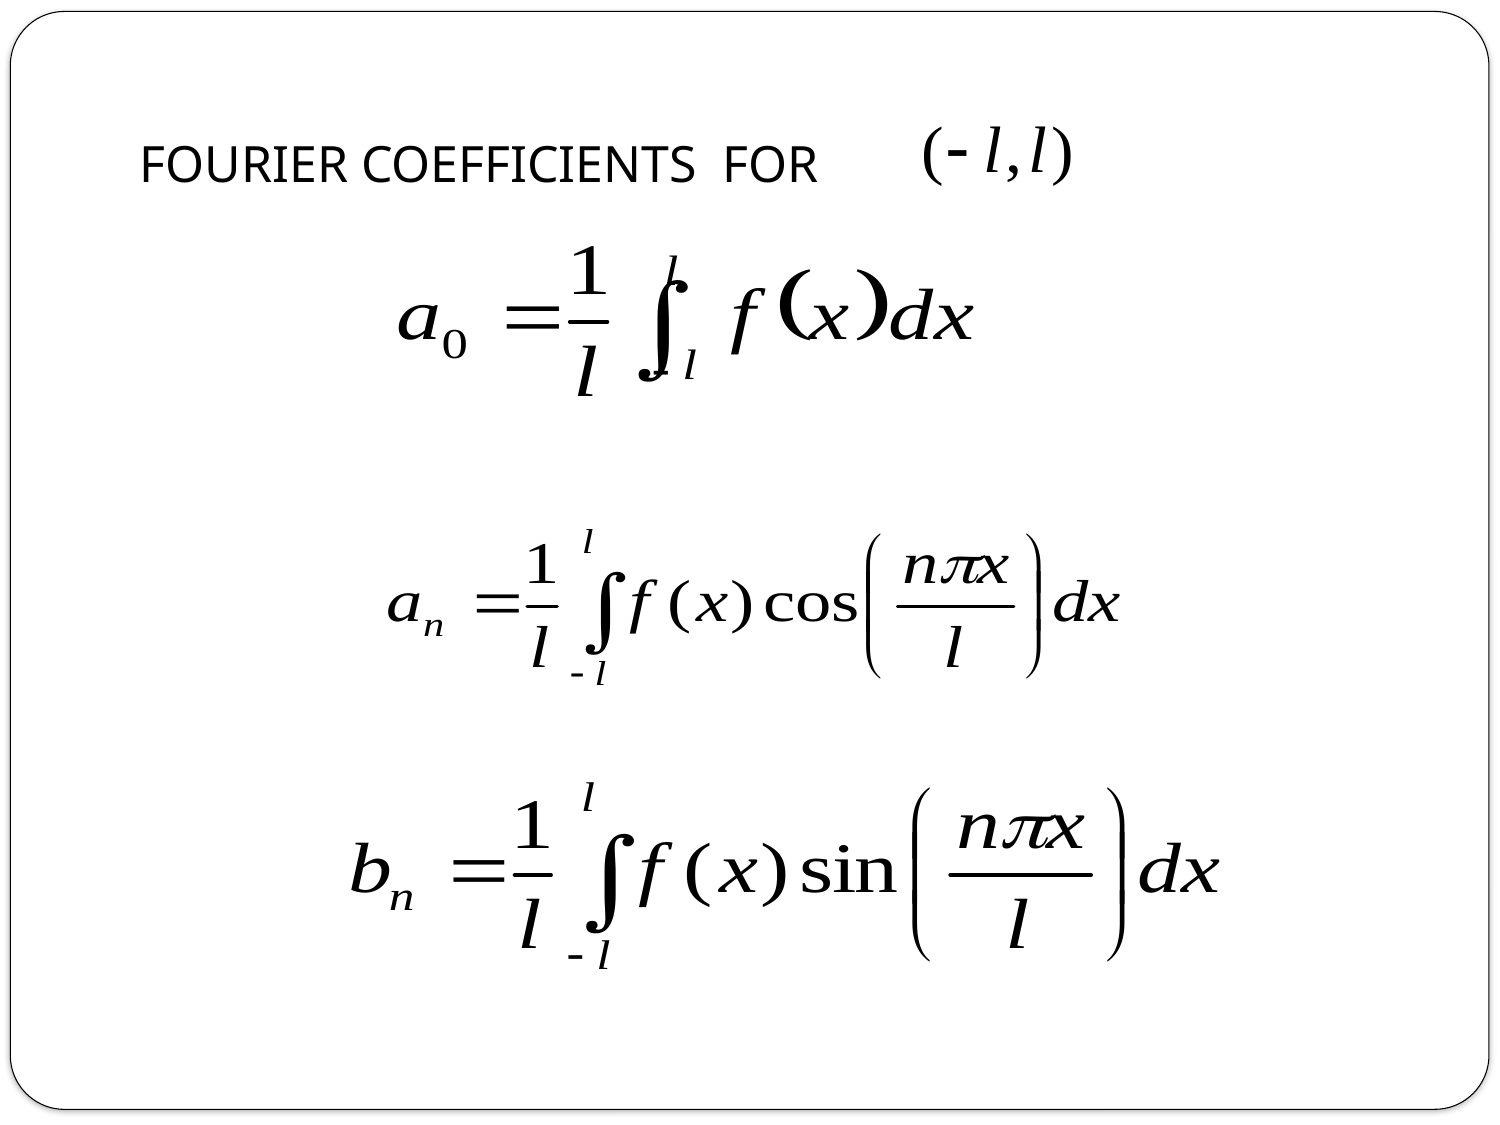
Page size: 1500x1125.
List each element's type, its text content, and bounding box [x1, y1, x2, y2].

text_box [337, 762, 1238, 988]
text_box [374, 512, 1138, 701]
text_box [0, 1, 1500, 75]
text_box FOURIER COEFFICIENTS FOR [124, 124, 1088, 260]
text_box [912, 112, 1088, 201]
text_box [382, 224, 993, 413]
